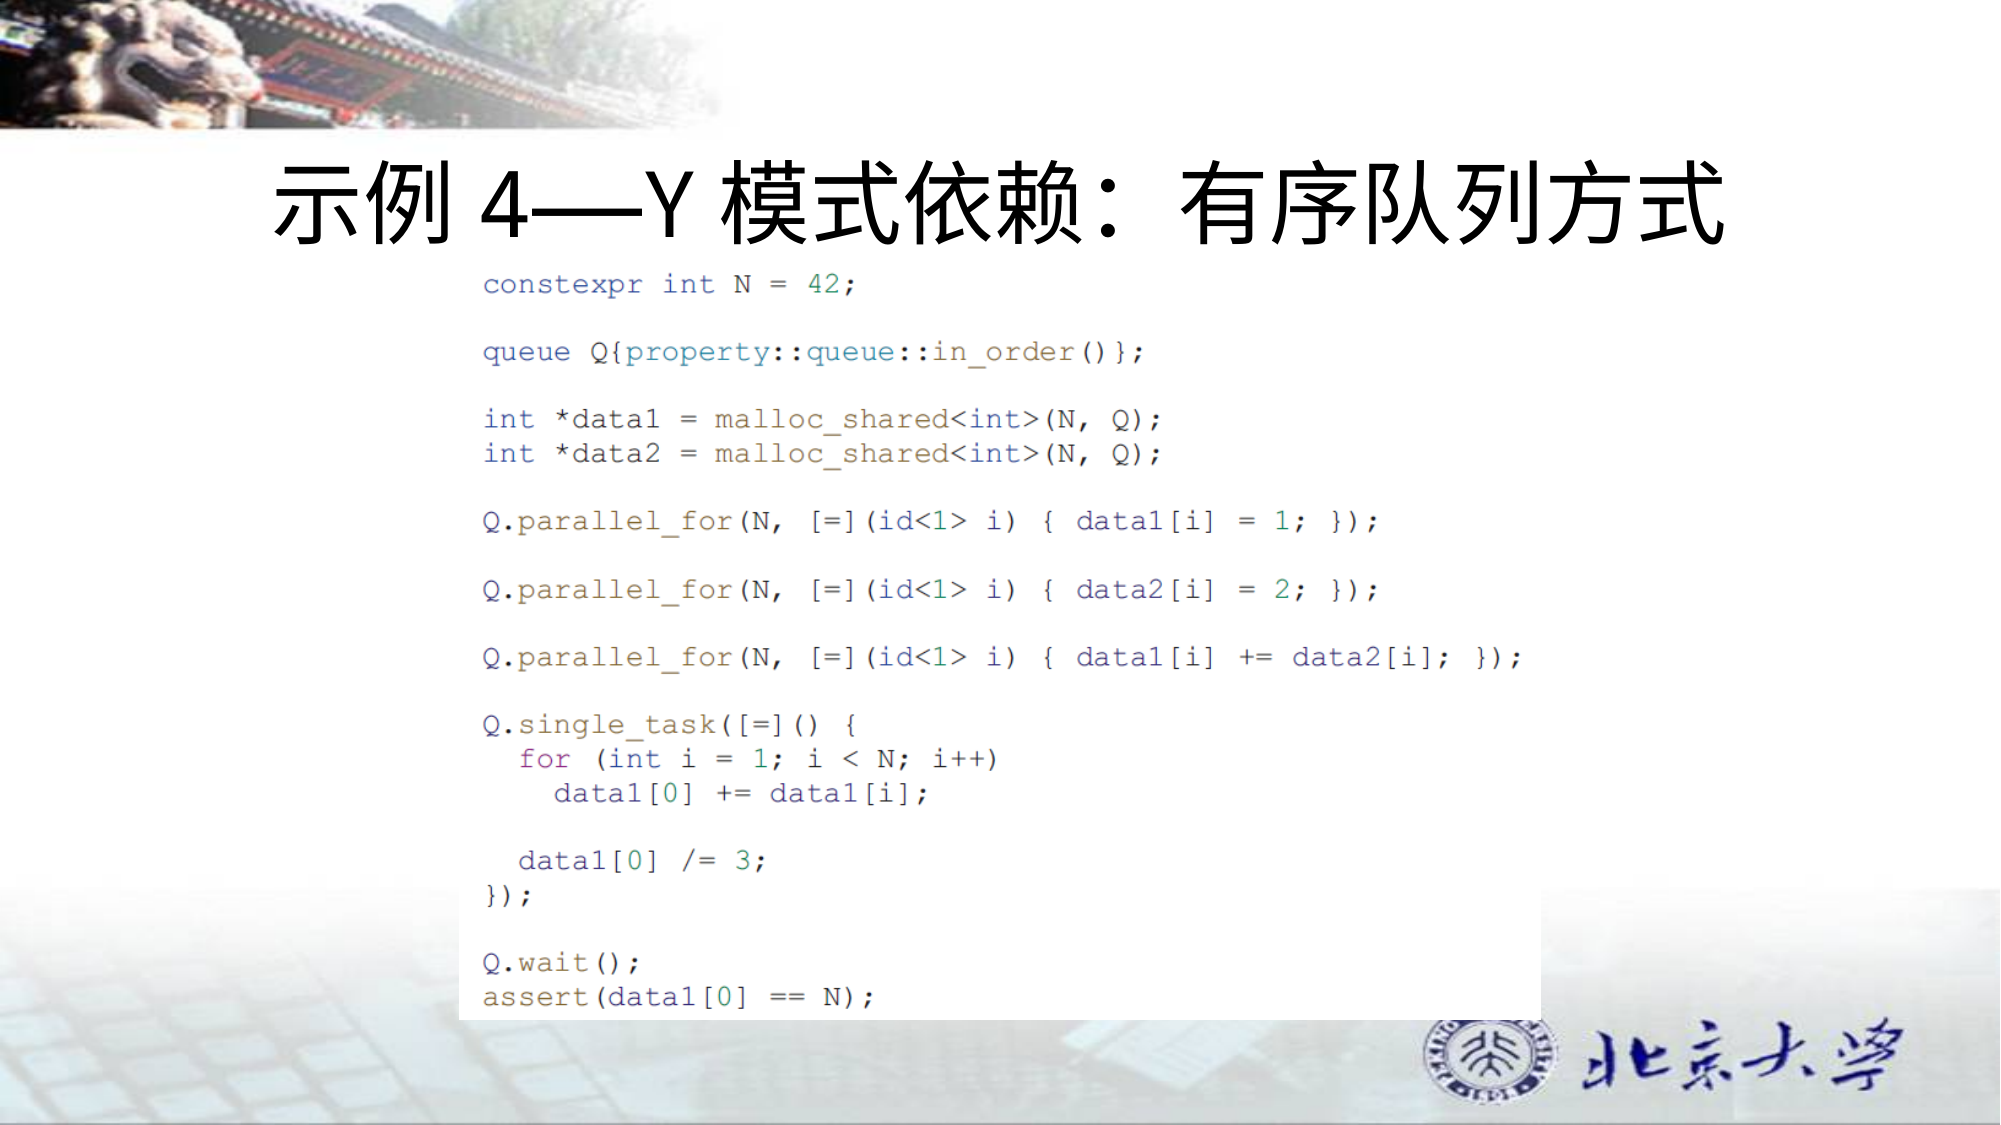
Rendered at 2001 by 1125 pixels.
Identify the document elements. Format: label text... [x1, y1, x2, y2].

title 示例4——Y模式依赖：有序队列方式 [99, 145, 1900, 258]
picture [0, 0, 2000, 1125]
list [459, 257, 1541, 1020]
